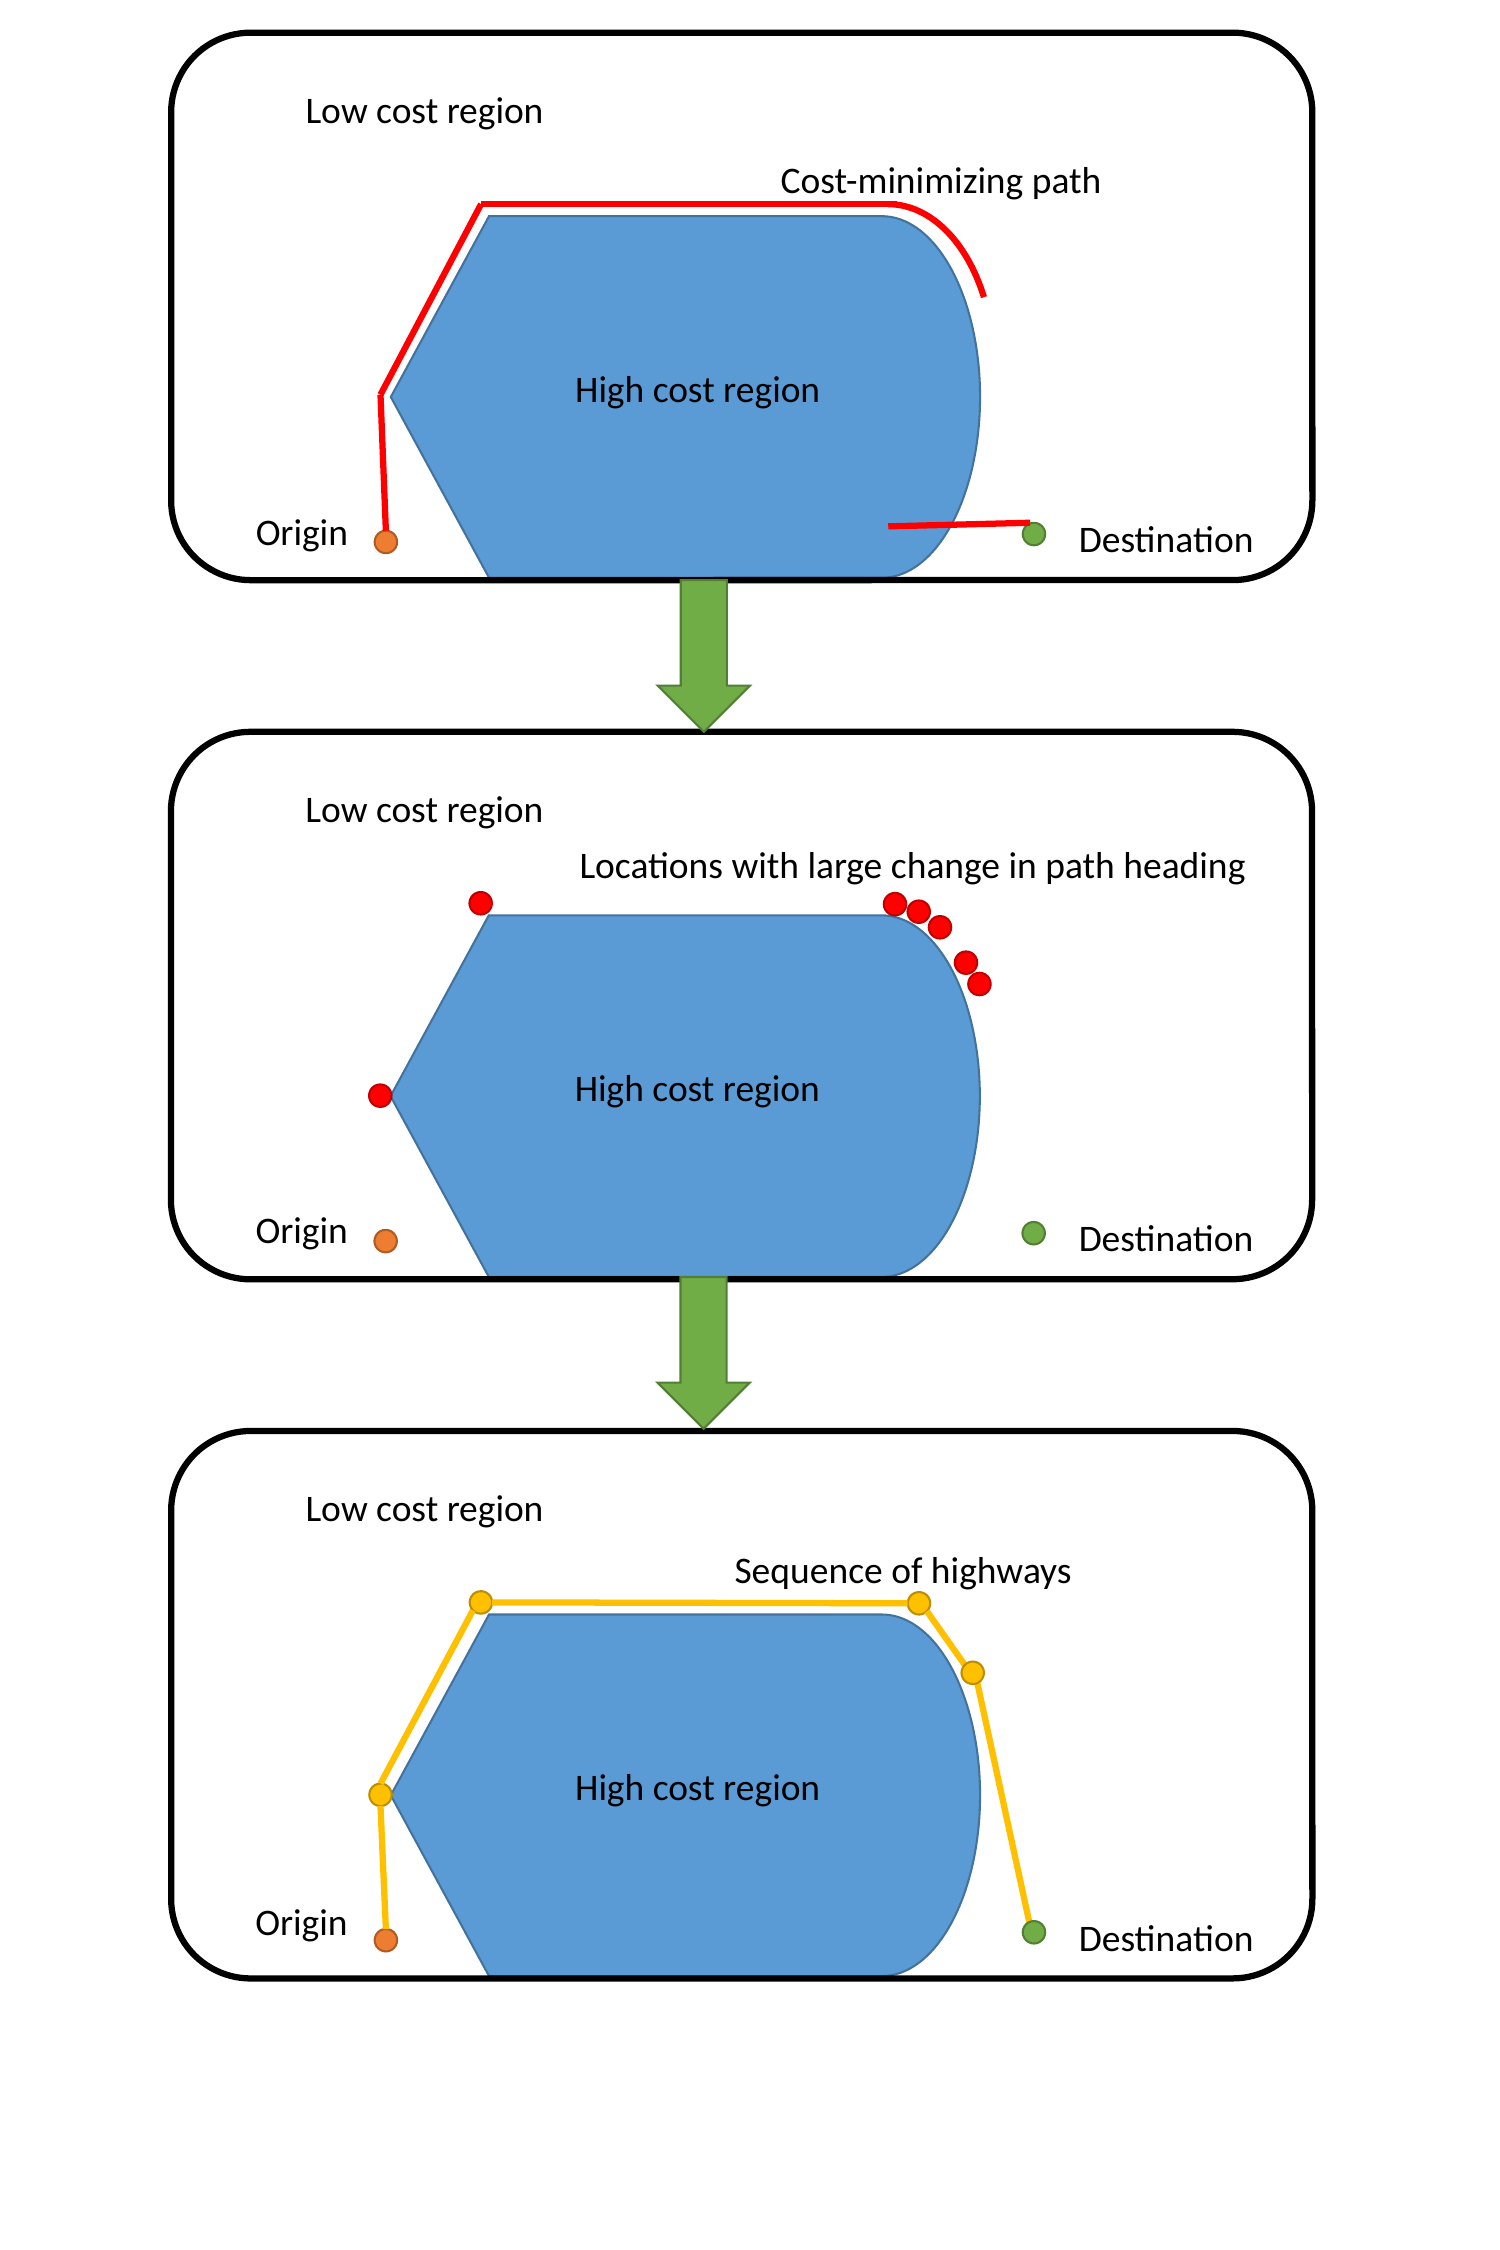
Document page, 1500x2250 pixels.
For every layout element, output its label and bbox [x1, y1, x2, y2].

text_box [170, 731, 1313, 1280]
text_box [171, 1430, 1313, 1979]
text_box [171, 32, 1313, 581]
text_box [655, 581, 753, 731]
text_box [654, 1280, 753, 1430]
